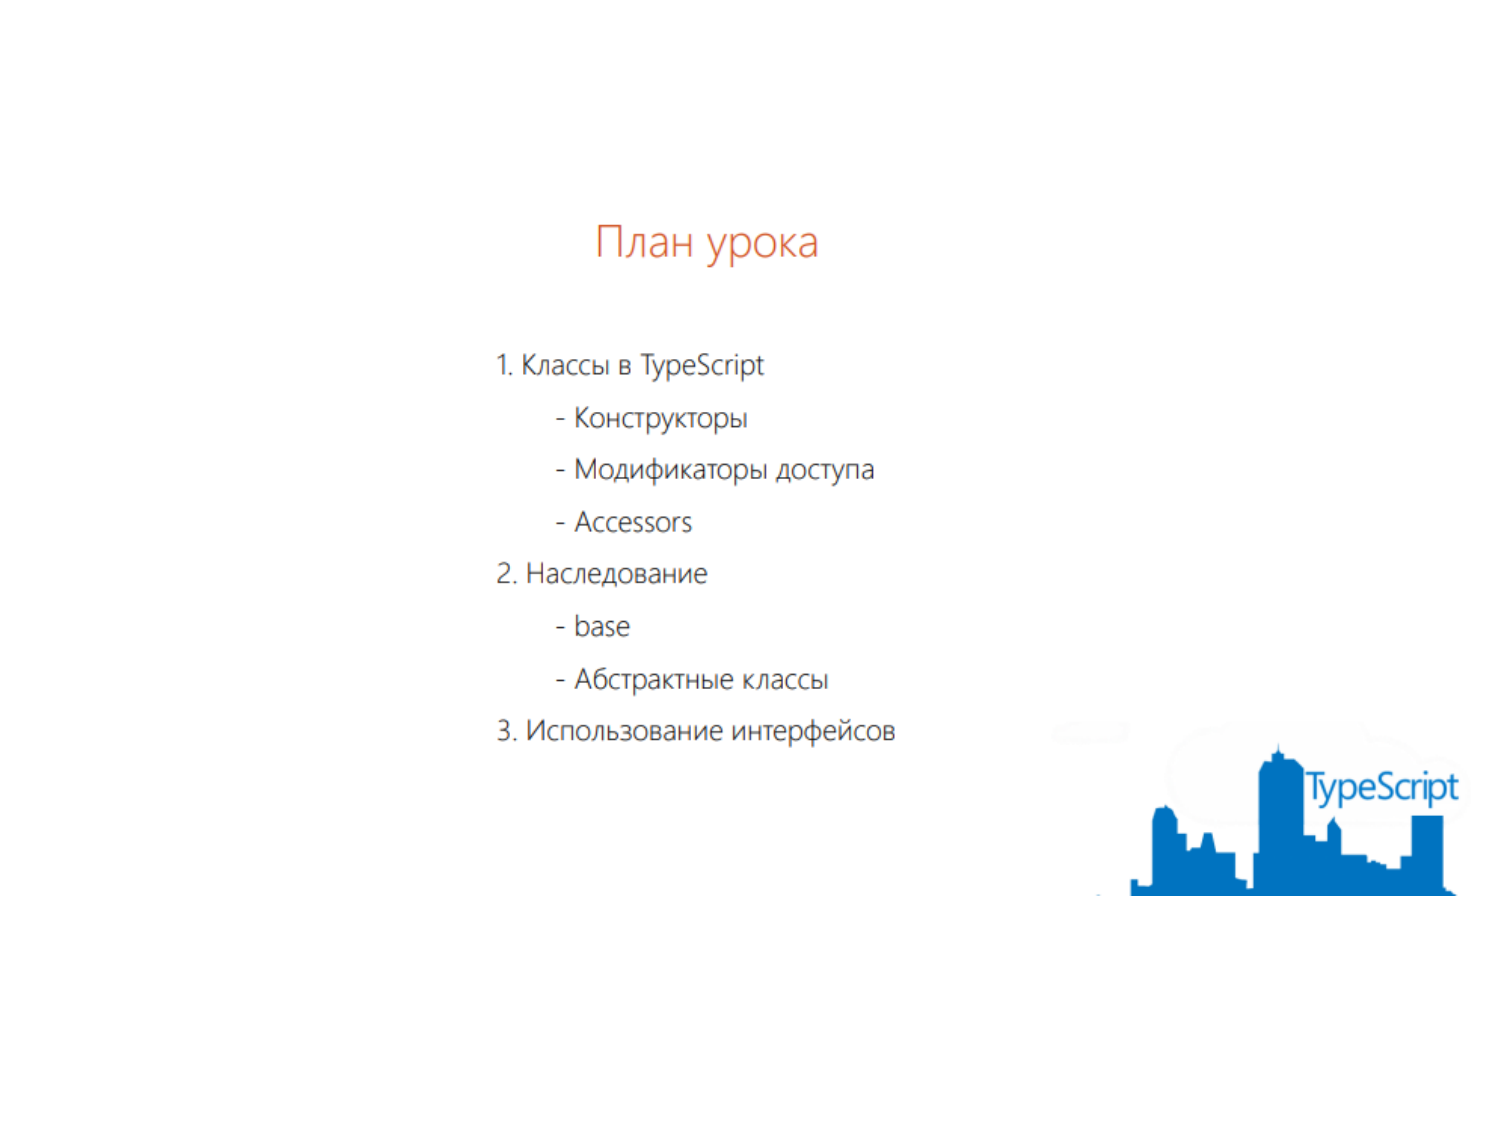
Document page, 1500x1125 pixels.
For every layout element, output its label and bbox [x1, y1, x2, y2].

picture [0, 204, 1471, 896]
